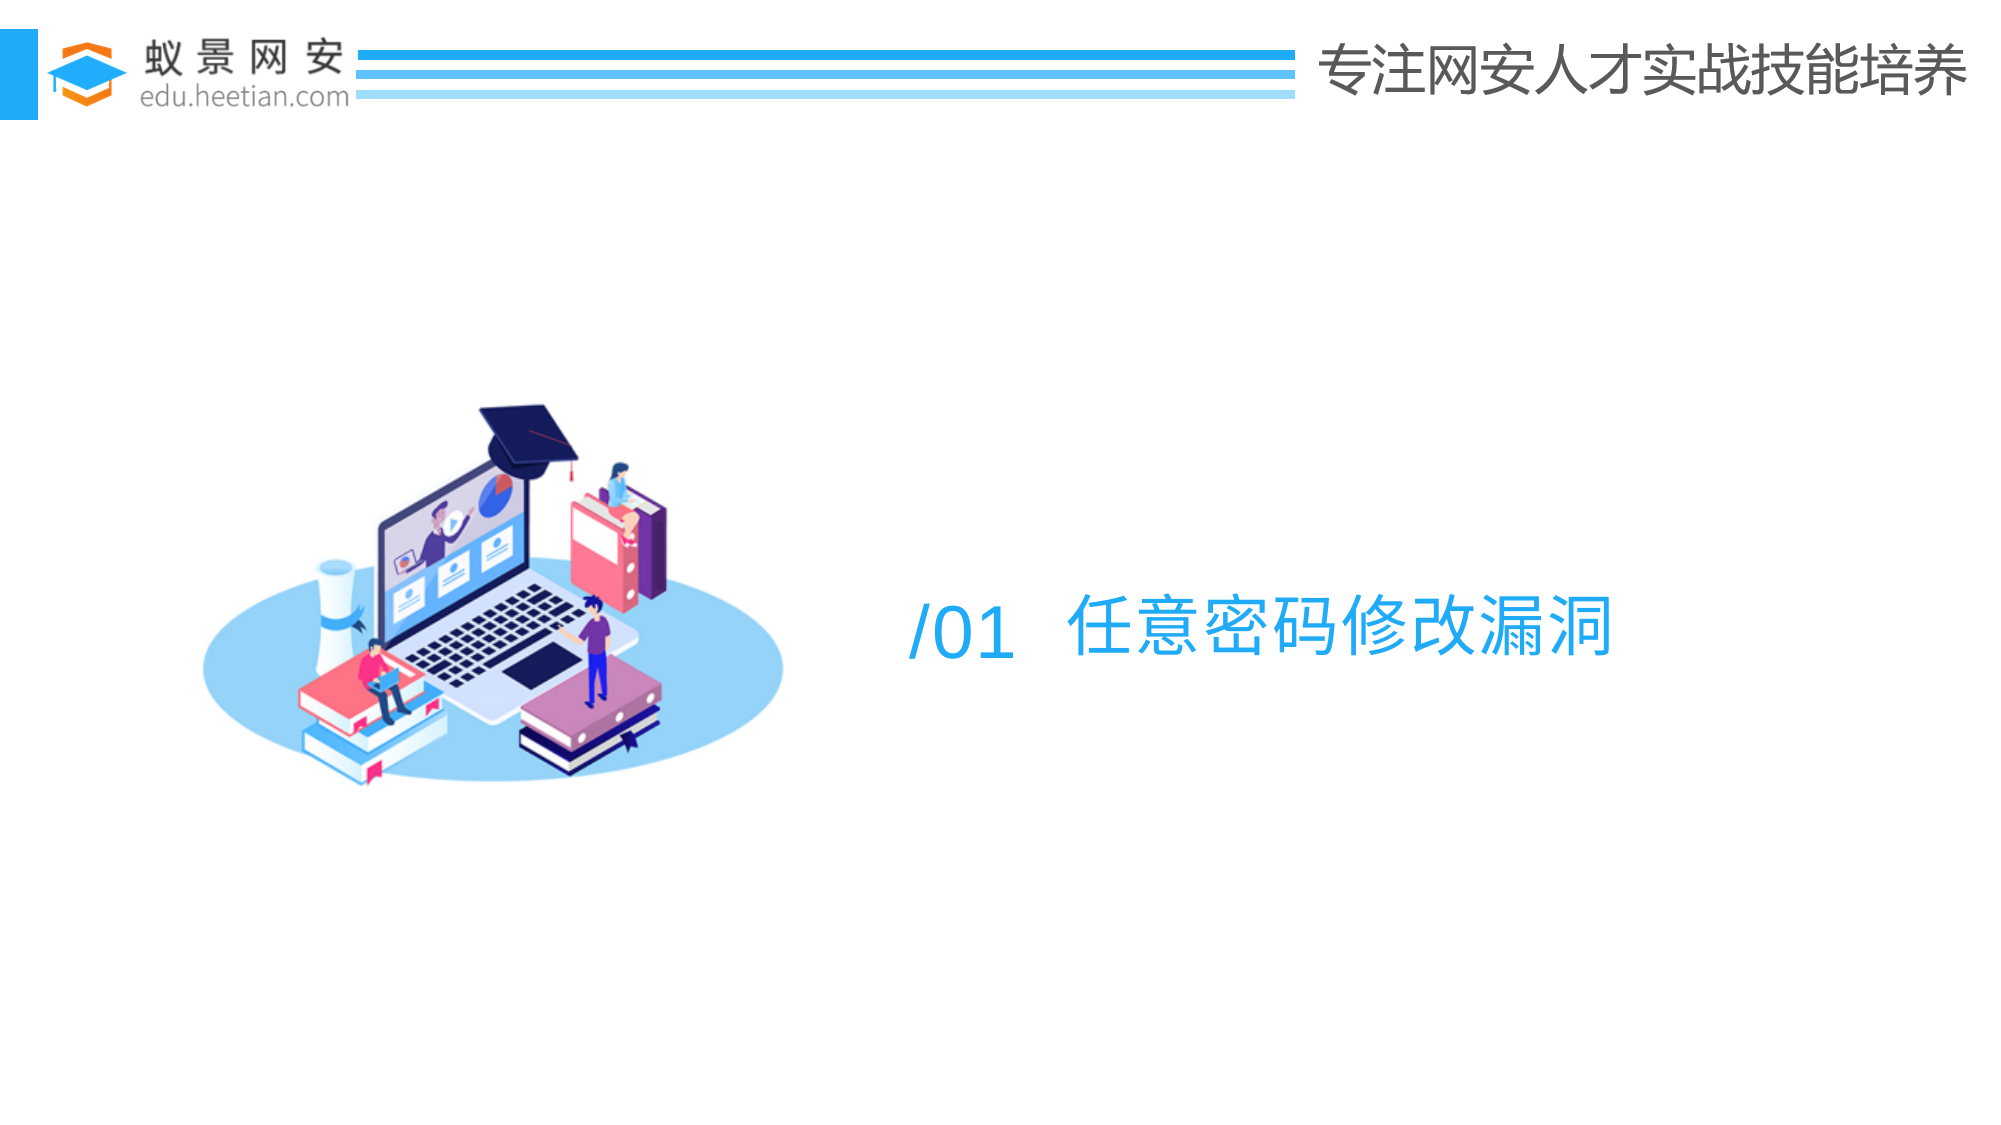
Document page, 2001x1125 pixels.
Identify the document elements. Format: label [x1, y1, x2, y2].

text_box [894, 576, 1977, 683]
picture [0, 19, 2000, 135]
picture [174, 373, 879, 799]
